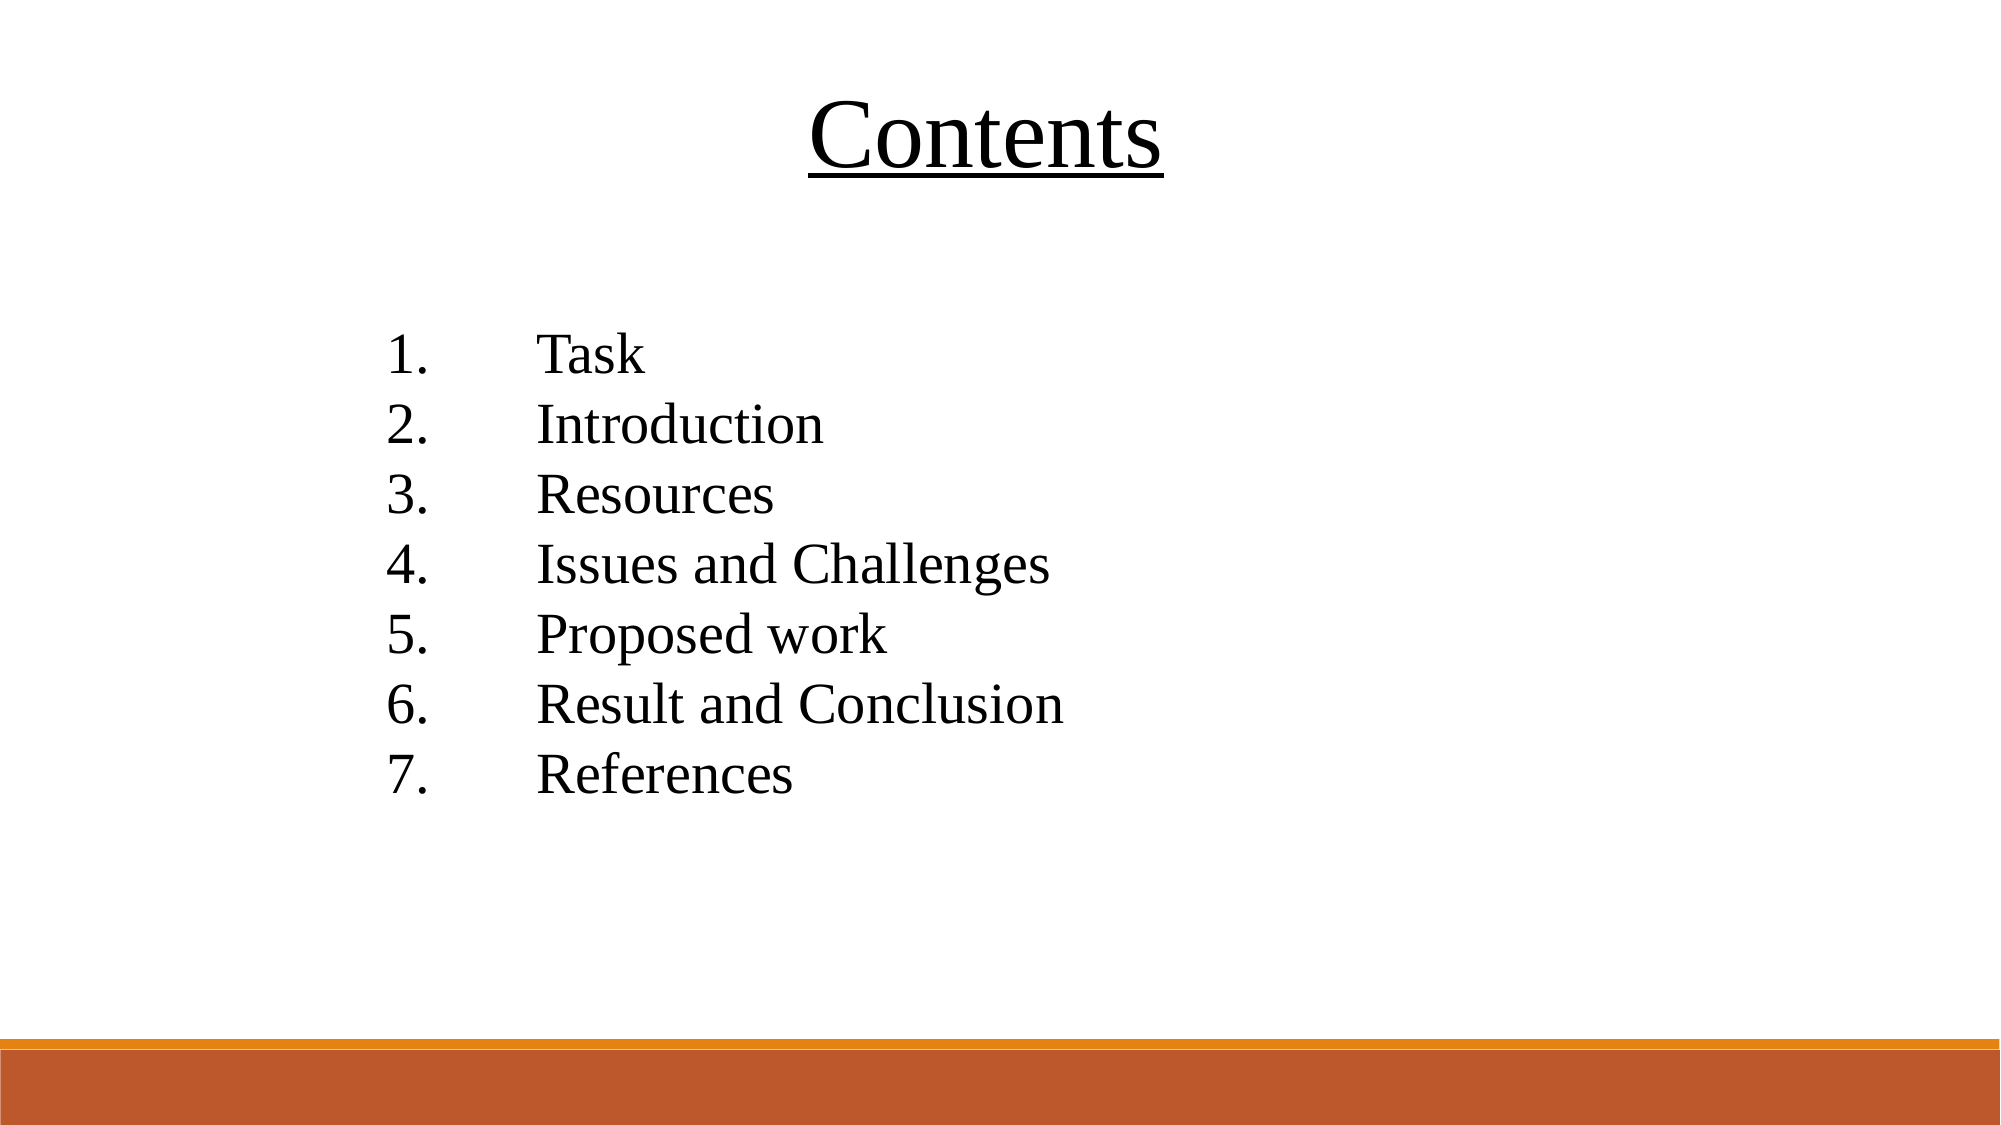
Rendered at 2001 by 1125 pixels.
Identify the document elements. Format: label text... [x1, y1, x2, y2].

text_box Contents [371, 59, 1601, 195]
text_box Task Introduction Resources Issues and Challenges Proposed work Result and Conclusion References [371, 307, 1601, 813]
